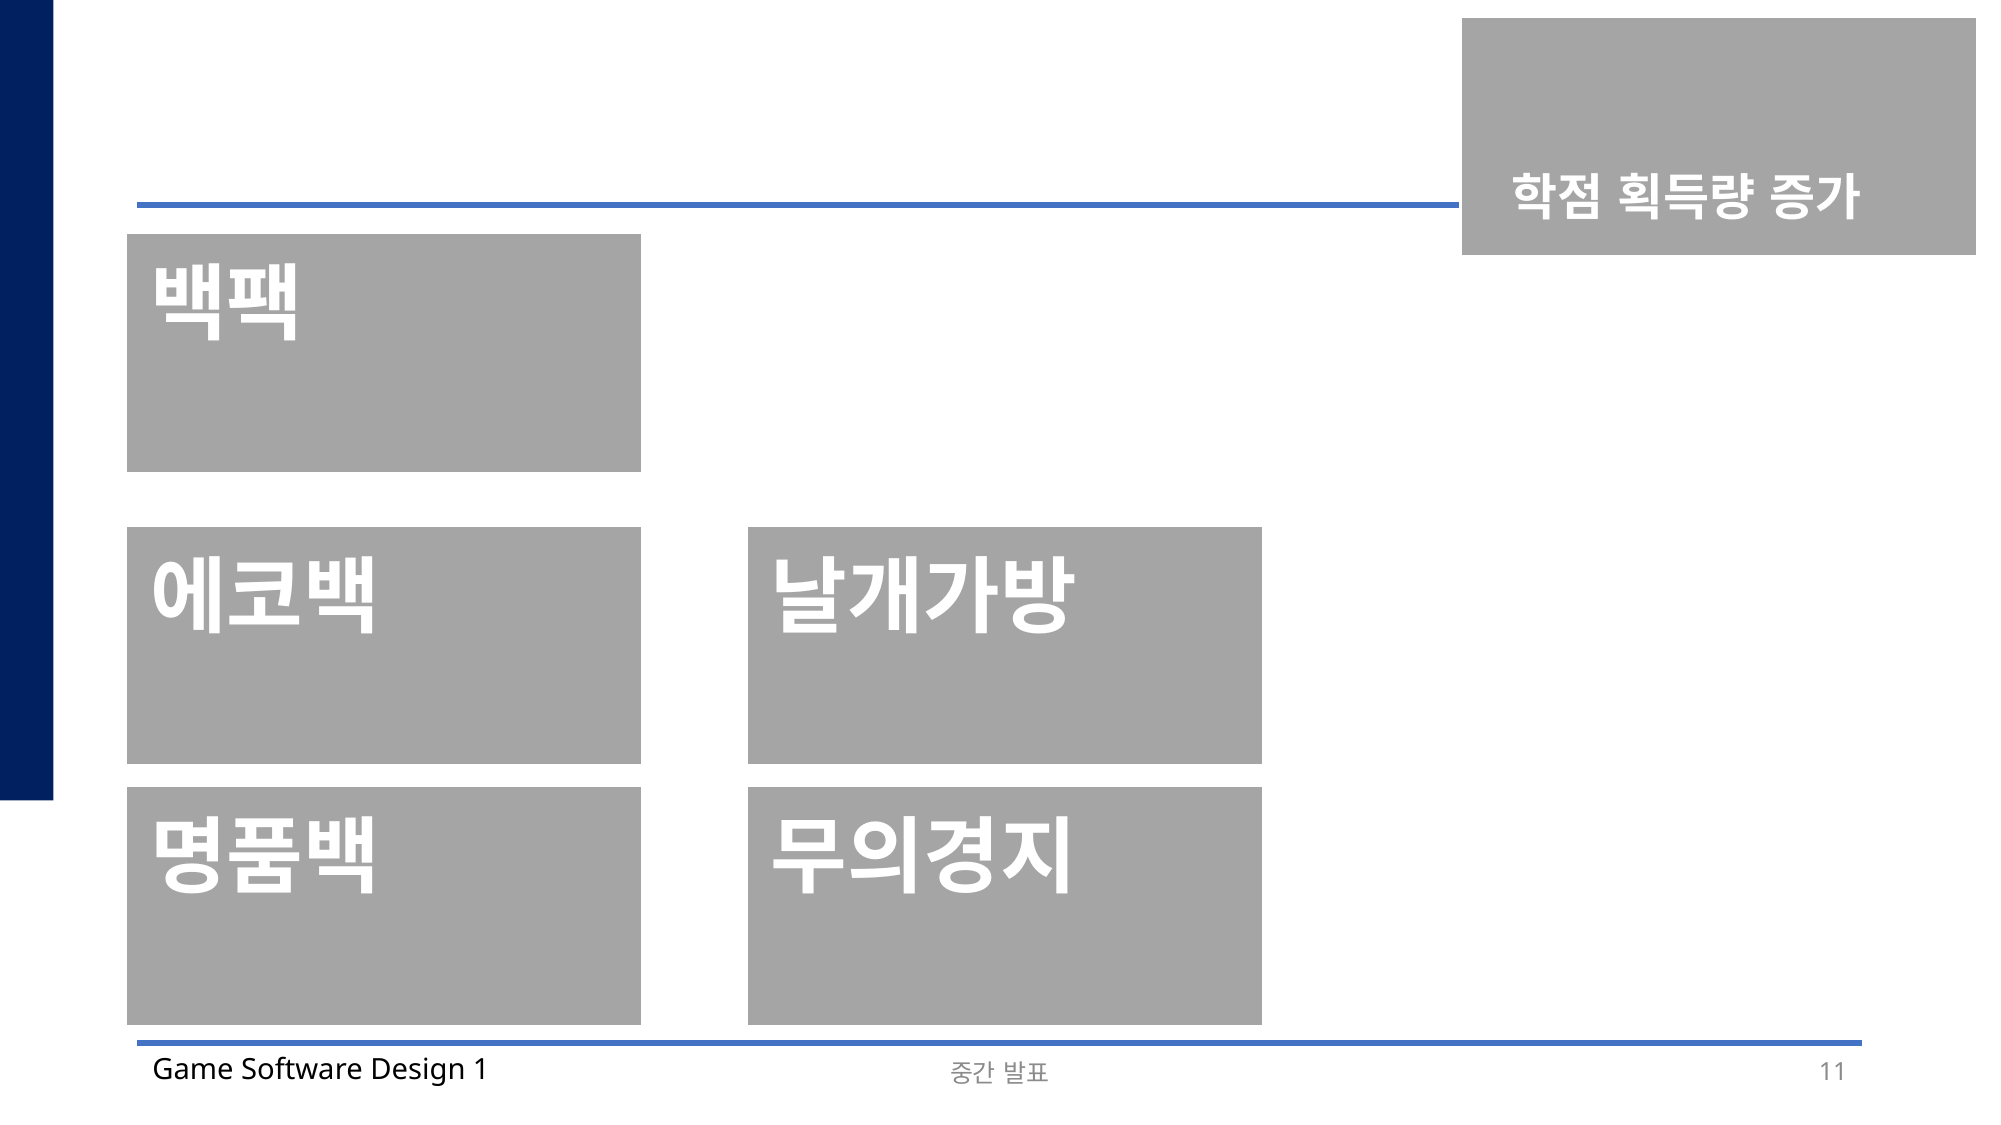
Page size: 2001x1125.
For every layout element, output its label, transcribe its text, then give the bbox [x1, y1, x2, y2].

text_box [124, 524, 644, 768]
footer 중간 발표 [662, 1042, 1338, 1103]
text_box [745, 524, 1265, 768]
text_box [124, 231, 644, 475]
text_box [745, 784, 1265, 1028]
text_box 에코백 [135, 535, 486, 651]
text_box 무의경지 [756, 795, 1178, 911]
text_box 백팩 [135, 242, 486, 358]
text_box 날개가방 [756, 535, 1163, 651]
text_box [124, 784, 644, 1028]
text_box 명품백 [135, 795, 486, 911]
text_box 학점 획득량 증가 [1497, 158, 1877, 233]
slide_number 11 [1412, 1042, 1863, 1103]
text_box [1459, 14, 1979, 258]
